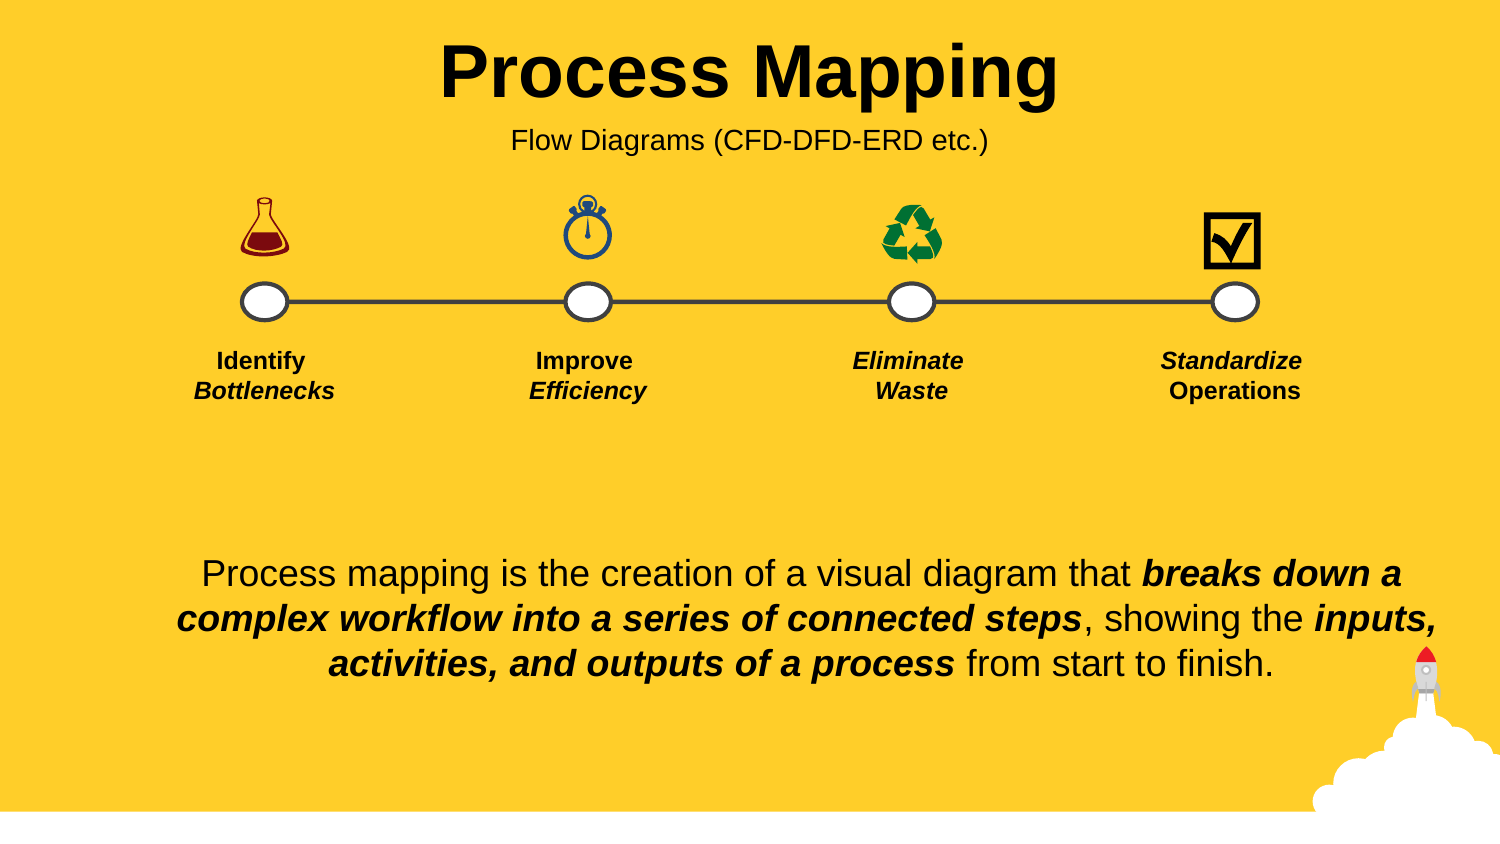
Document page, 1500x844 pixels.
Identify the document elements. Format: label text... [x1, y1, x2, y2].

list Process Mapping [0, 20, 1500, 114]
text_box Process mapping is the creation of a visual diagram that breaks down a complex workflow into a series of connected steps, showing the inputs, activities, and outputs of a process from start to finish. [144, 541, 1470, 692]
text_box [1202, 210, 1263, 271]
text_box [238, 195, 292, 259]
text_box [561, 192, 615, 262]
list Flow Diagrams (CFD-DFD-ERD etc.) [0, 114, 1500, 162]
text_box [159, 283, 1341, 414]
text_box [879, 202, 945, 266]
